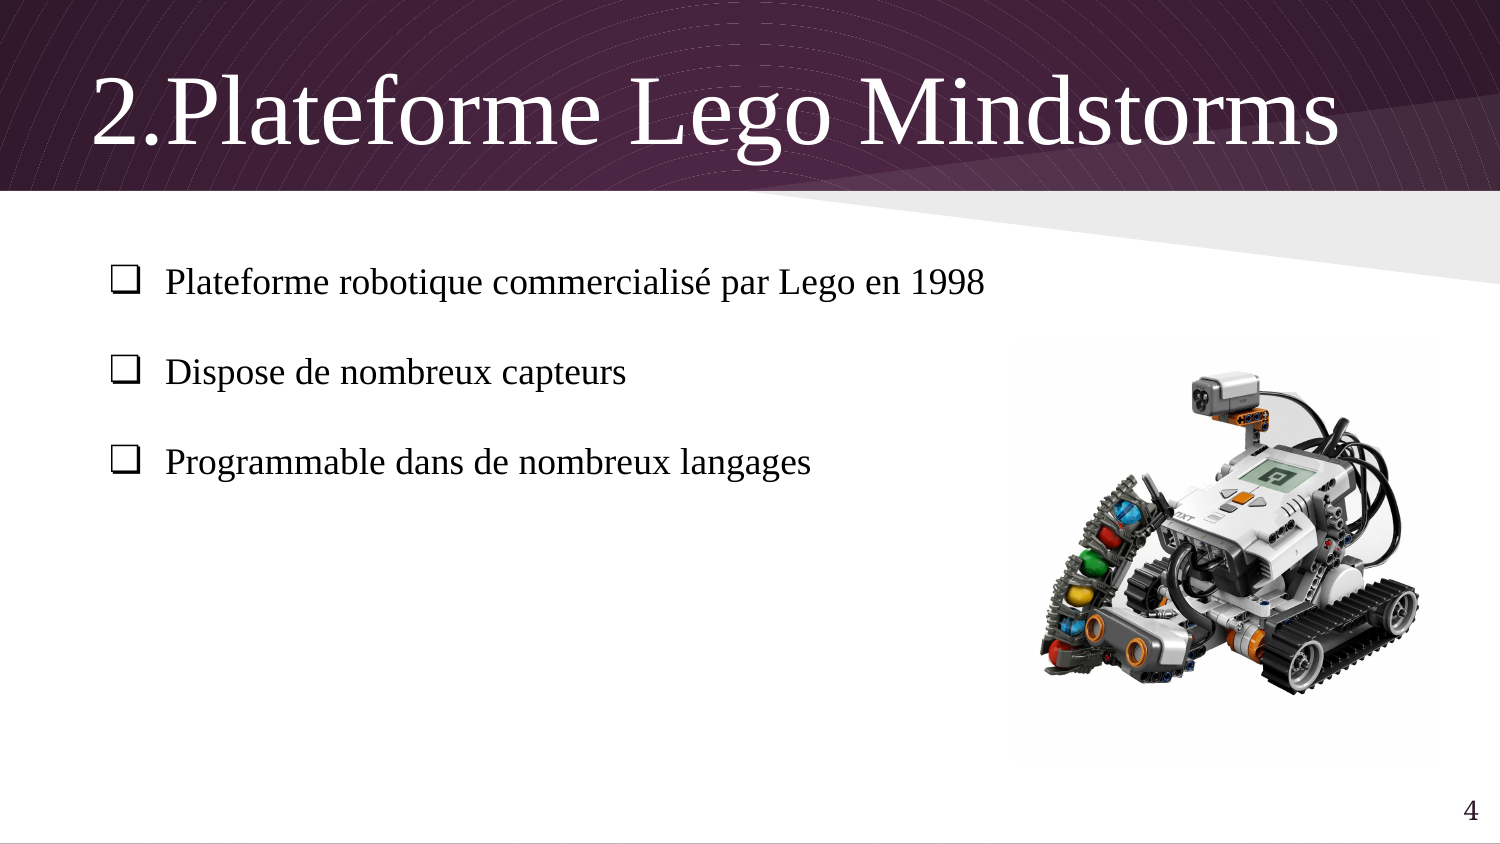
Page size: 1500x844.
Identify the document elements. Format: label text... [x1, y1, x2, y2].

title Plateforme Lego Mindstorms [75, 33, 1425, 175]
slide_number 4 [1403, 779, 1494, 844]
list Plateforme robotique commercialisé par Lego en 1998 Dispose de nombreux capteurs Programmable dans de nombreux langages [75, 196, 1425, 808]
picture [1014, 338, 1441, 766]
